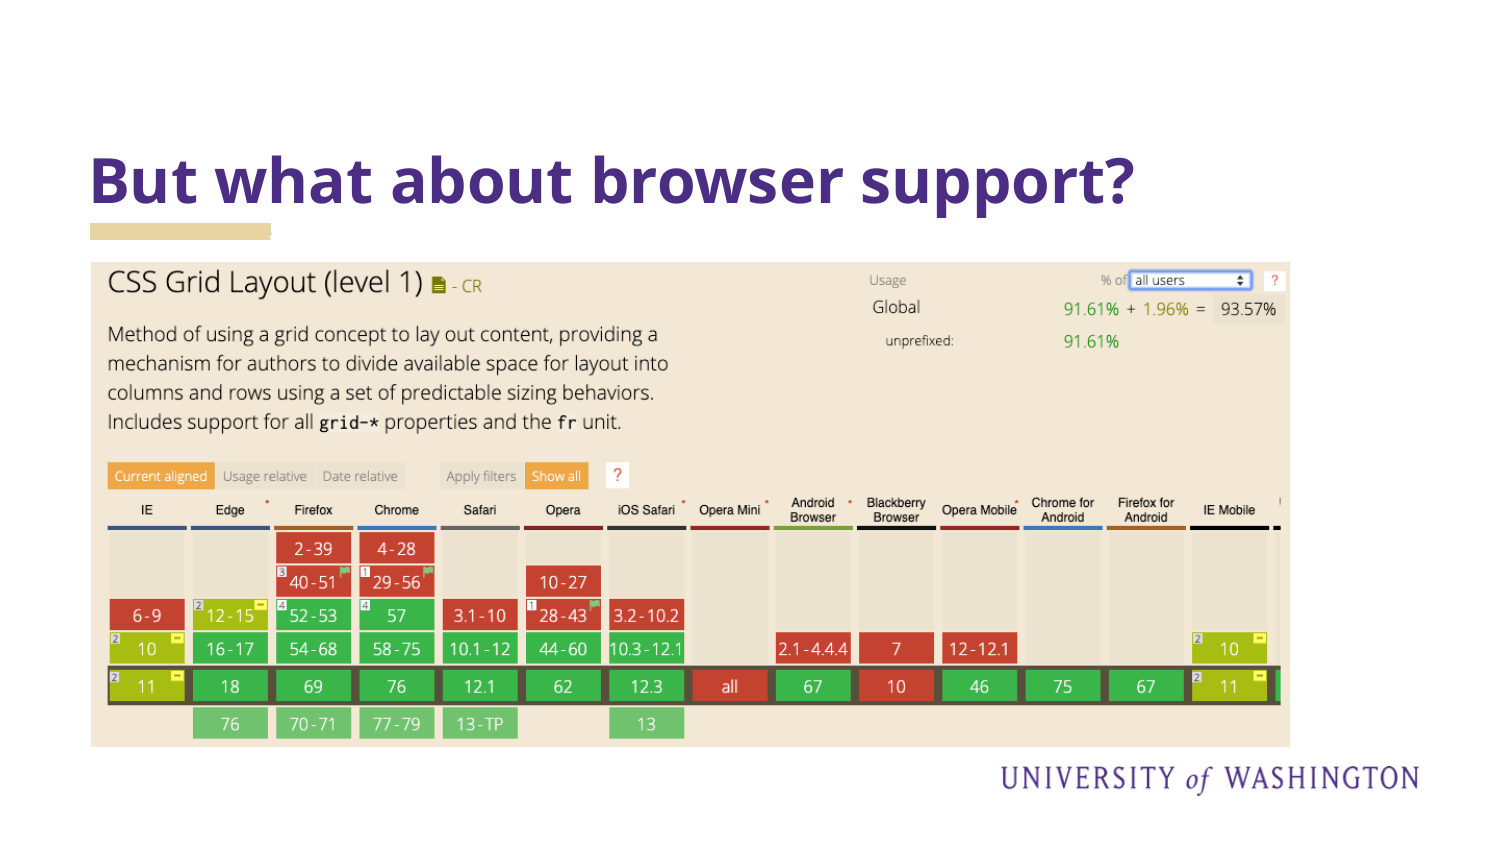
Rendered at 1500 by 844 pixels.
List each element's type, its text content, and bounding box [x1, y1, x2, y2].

picture [91, 262, 1291, 747]
picture [1001, 766, 1419, 796]
title But what about browser support? [73, 60, 1419, 224]
